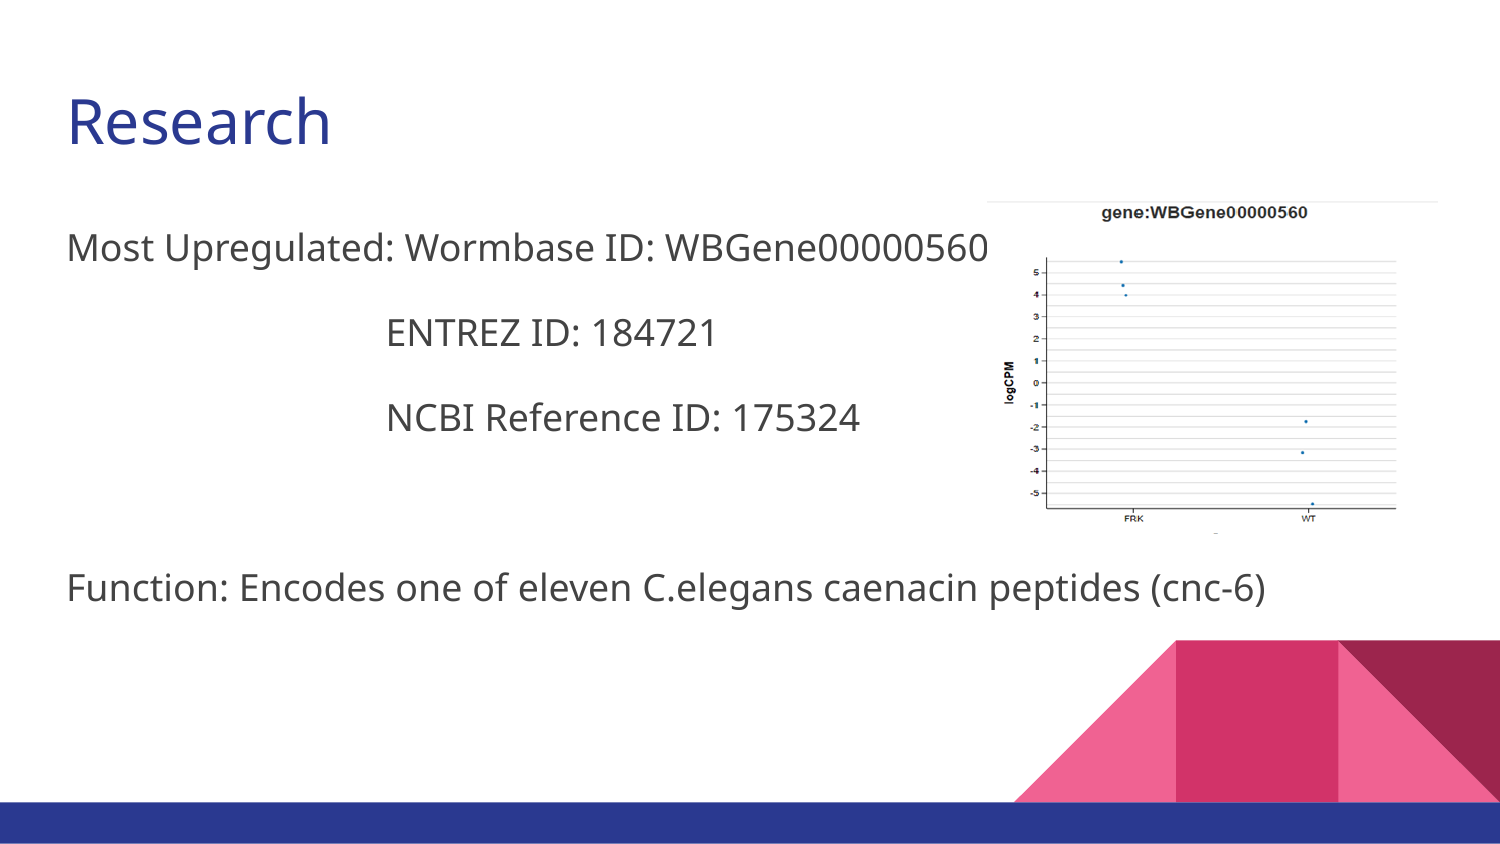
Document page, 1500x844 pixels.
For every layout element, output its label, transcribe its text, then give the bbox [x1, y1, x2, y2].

picture [987, 201, 1438, 534]
title Research [51, 67, 1449, 167]
list Most Upregulated: Wormbase ID: WBGene00000560 ENTREZ ID: 184721 NCBI Reference ID: 175324 Function: Encodes one of eleven C.elegans caenacin peptides (cnc-6) [51, 201, 1449, 750]
